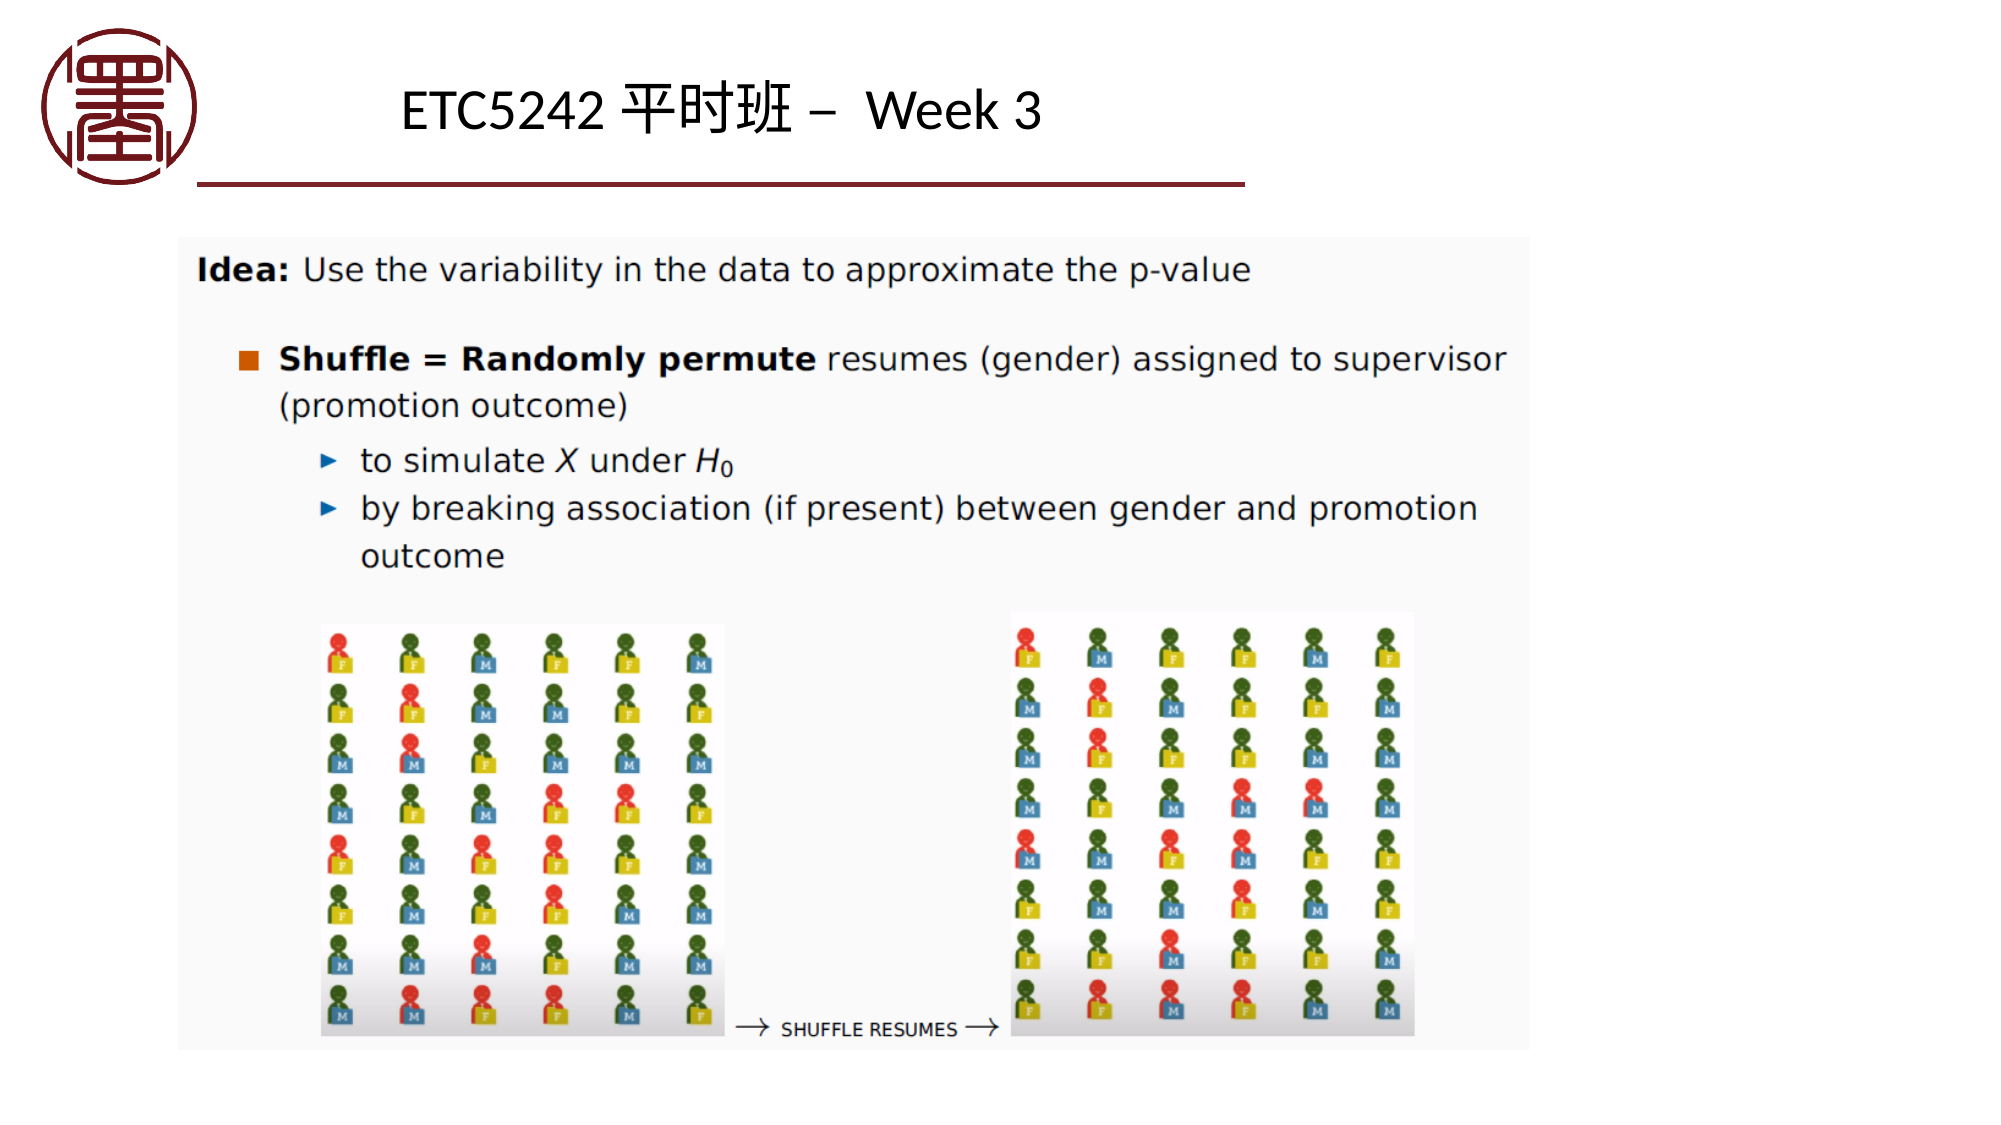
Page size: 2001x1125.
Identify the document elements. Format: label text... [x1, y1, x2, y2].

picture [41, 28, 197, 185]
picture [178, 237, 1530, 1050]
text_box ETC5242平时班 – Week 3 [385, 63, 1058, 149]
